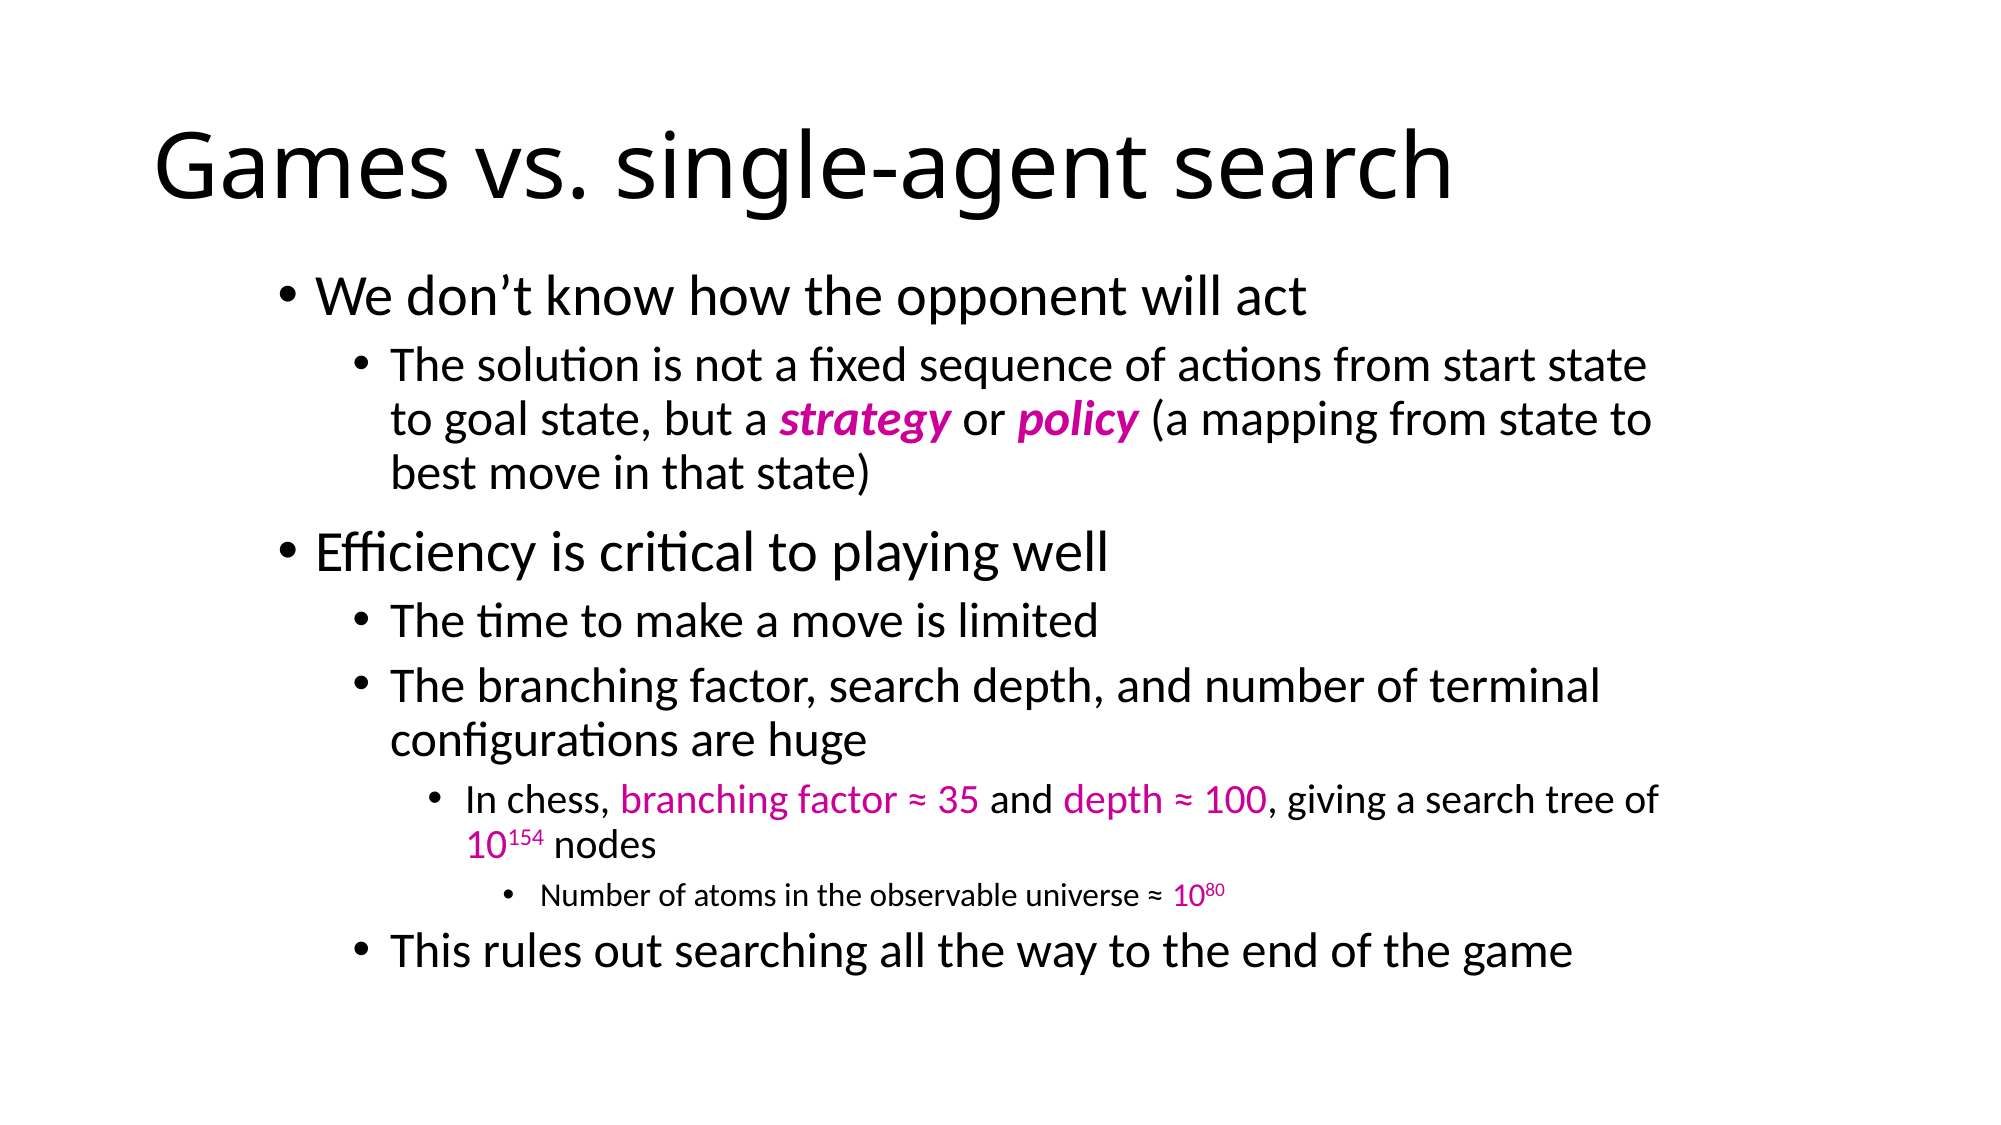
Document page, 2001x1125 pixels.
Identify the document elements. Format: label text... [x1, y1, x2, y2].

list We don’t know how the opponent will act The solution is not a fixed sequence of actions from start state to goal state, but a strategy or policy (a mapping from state to best move in that state) Efficiency is critical to playing well The time to make a move is limited The branching factor, search depth, and number of terminal configurations are huge In chess, branching factor ≈ 35 and depth ≈ 100, giving a search tree of 10154 nodes Number of atoms in the observable universe ≈ 1080 This rules out searching all the way to the end of the game [262, 257, 1713, 1000]
title Games vs. single-agent search [137, 59, 1863, 278]
